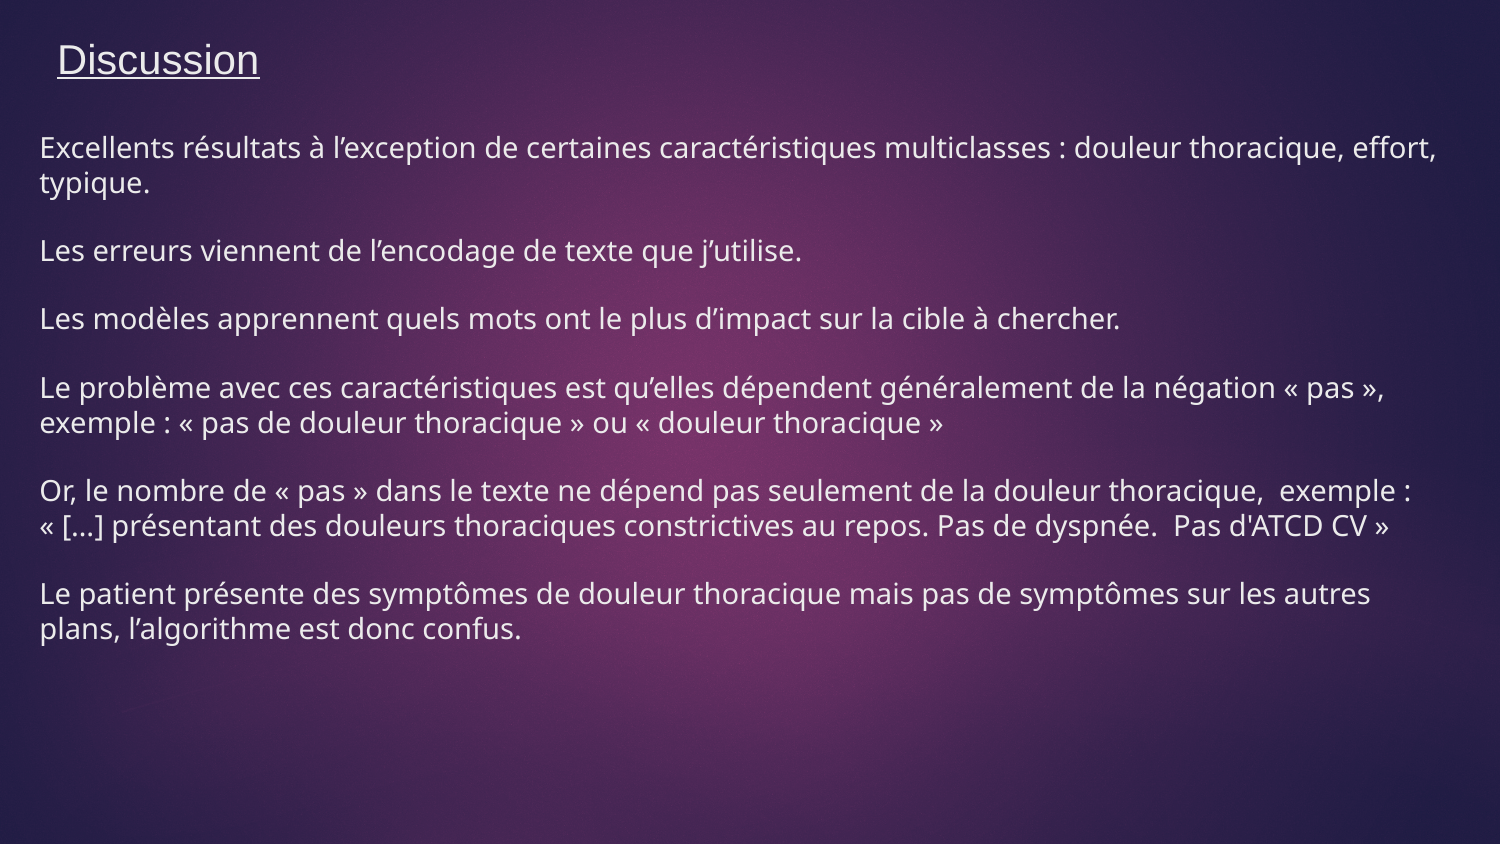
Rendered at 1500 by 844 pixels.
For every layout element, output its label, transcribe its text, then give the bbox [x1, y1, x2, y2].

text_box Discussion [42, 18, 480, 84]
subtitle Excellents résultats à l’exception de certaines caractéristiques multiclasses : douleur thoracique, effort, typique. Les erreurs viennent de l’encodage de texte que j’utilise. Les modèles apprennent quels mots ont le plus d’impact sur la cible à chercher. Le problème avec ces caractéristiques est qu’elles dépendent généralement de la négation « pas », exemple : « pas de douleur thoracique » ou « douleur thoracique » Or, le nombre de « pas » dans le texte ne dépend pas seulement de la douleur thoracique, exemple : « […] présentant des douleurs thoraciques constrictives au repos. Pas de dyspnée. Pas d'ATCD CV » Le patient présente des symptômes de douleur thoracique mais pas de symptômes sur les autres plans, l’algorithme est donc confus. [24, 114, 1476, 826]
